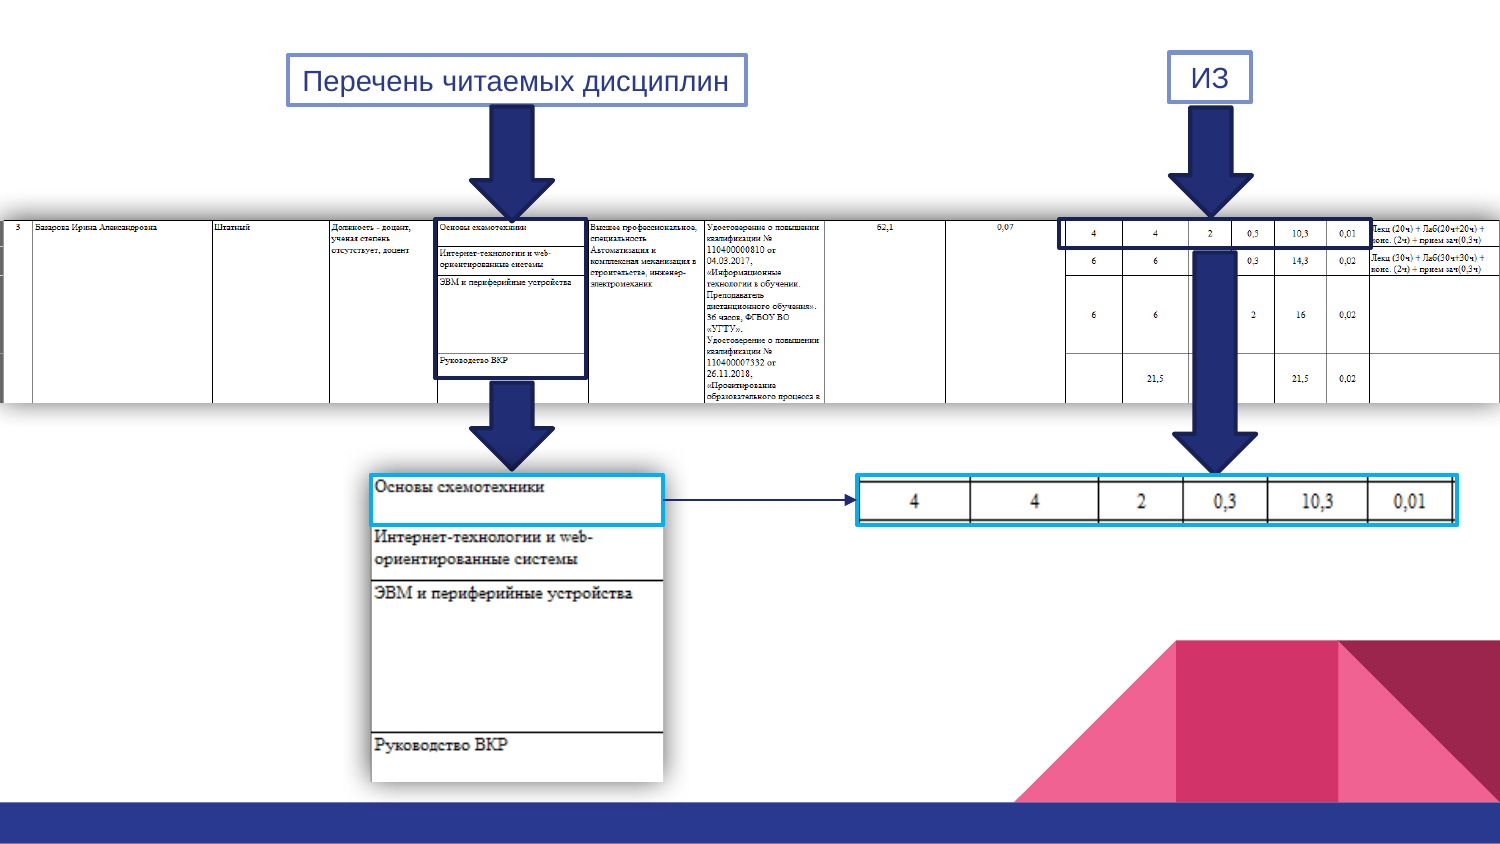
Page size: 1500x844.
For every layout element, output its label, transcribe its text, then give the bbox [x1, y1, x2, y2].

picture [860, 478, 1454, 522]
text_box [1172, 411, 1259, 473]
text_box Перечень читаемых дисциплин [286, 53, 748, 107]
picture [374, 478, 660, 522]
text_box [1167, 105, 1254, 217]
text_box [468, 411, 556, 451]
picture [0, 220, 1500, 403]
text_box [468, 104, 556, 217]
picture [370, 528, 664, 782]
text_box ИЗ [1167, 50, 1253, 104]
